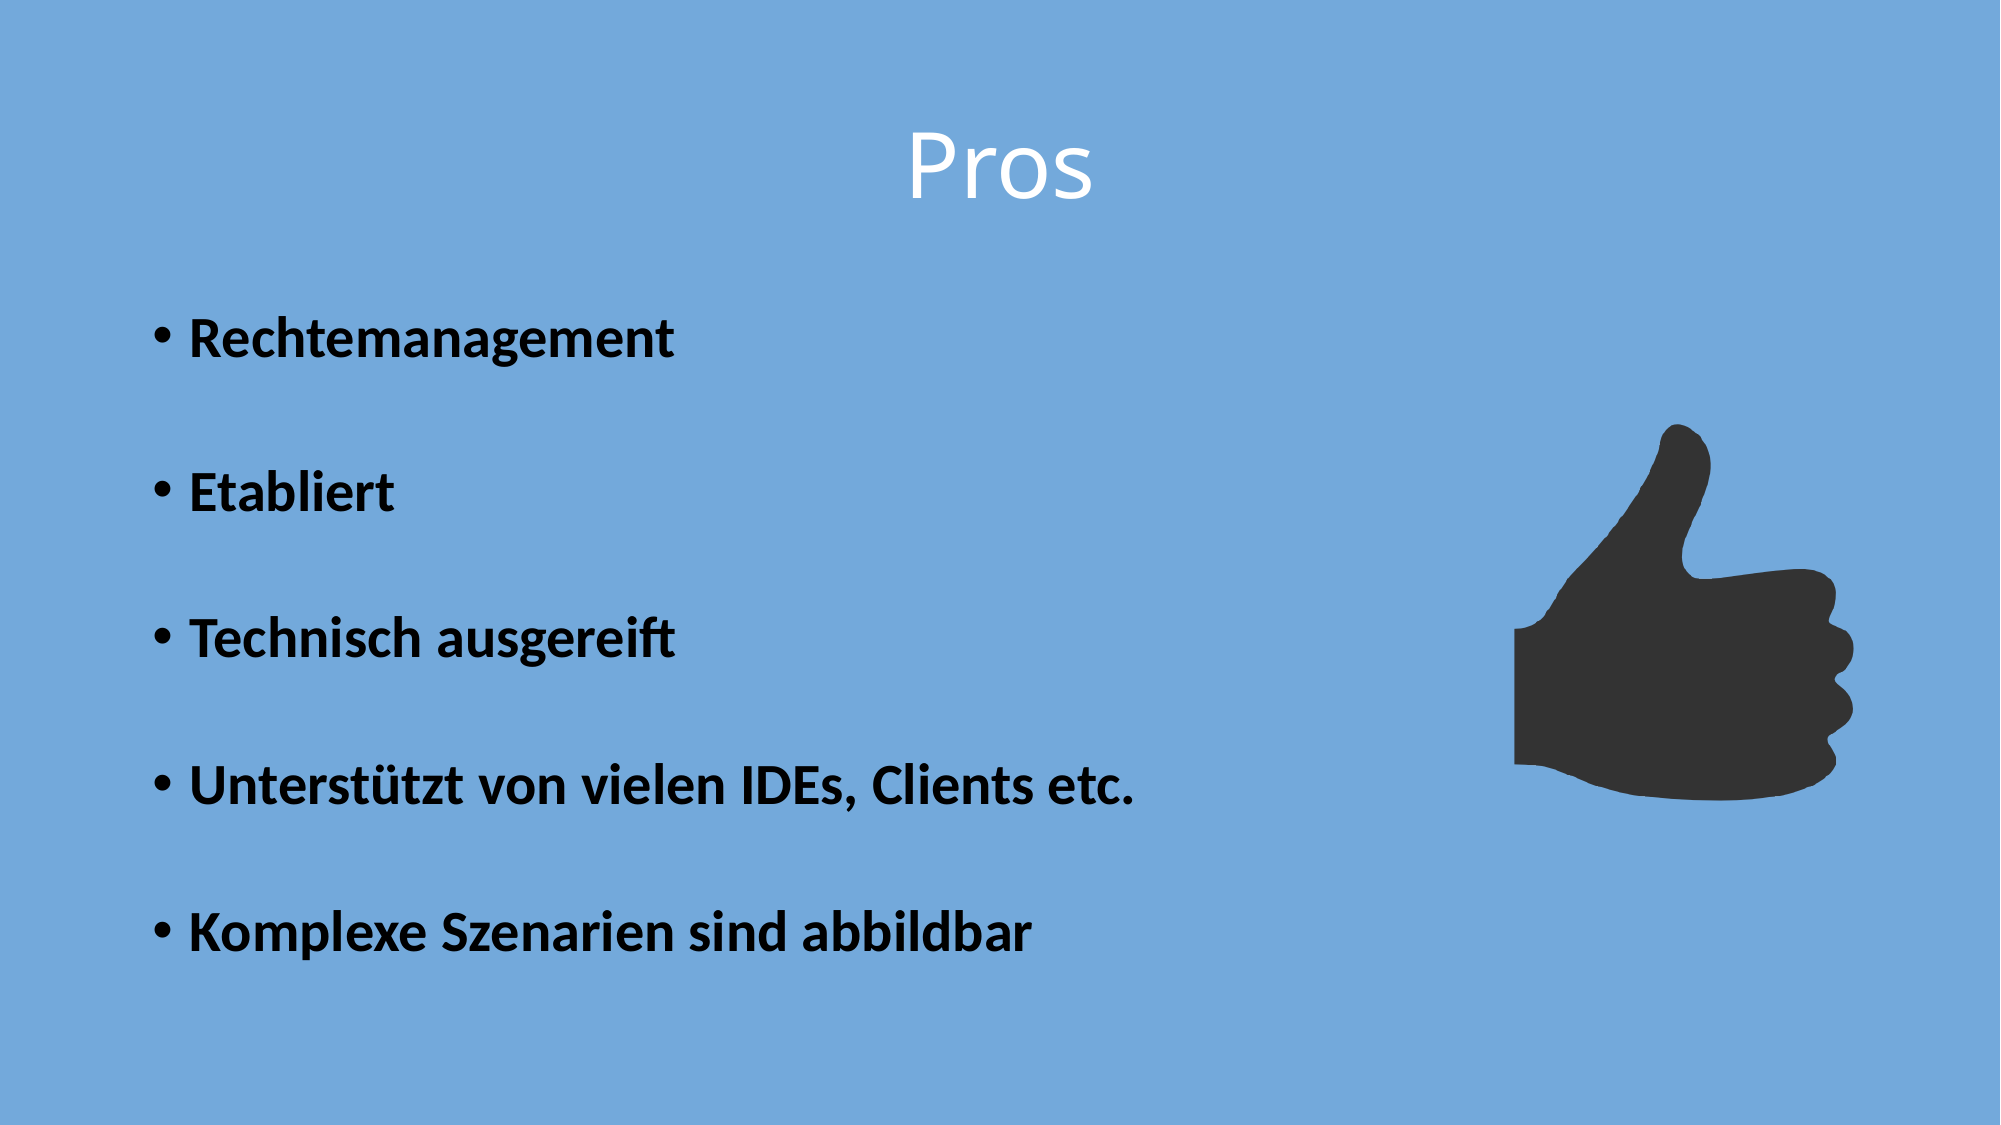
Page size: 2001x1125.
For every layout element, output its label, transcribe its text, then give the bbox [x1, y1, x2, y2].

title Pros [137, 59, 1863, 278]
picture [1442, 423, 1909, 890]
list Rechtemanagement Etabliert Technisch ausgereift Unterstützt von vielen IDEs, Clients etc. Komplexe Szenarien sind abbildbar [137, 299, 1863, 1014]
